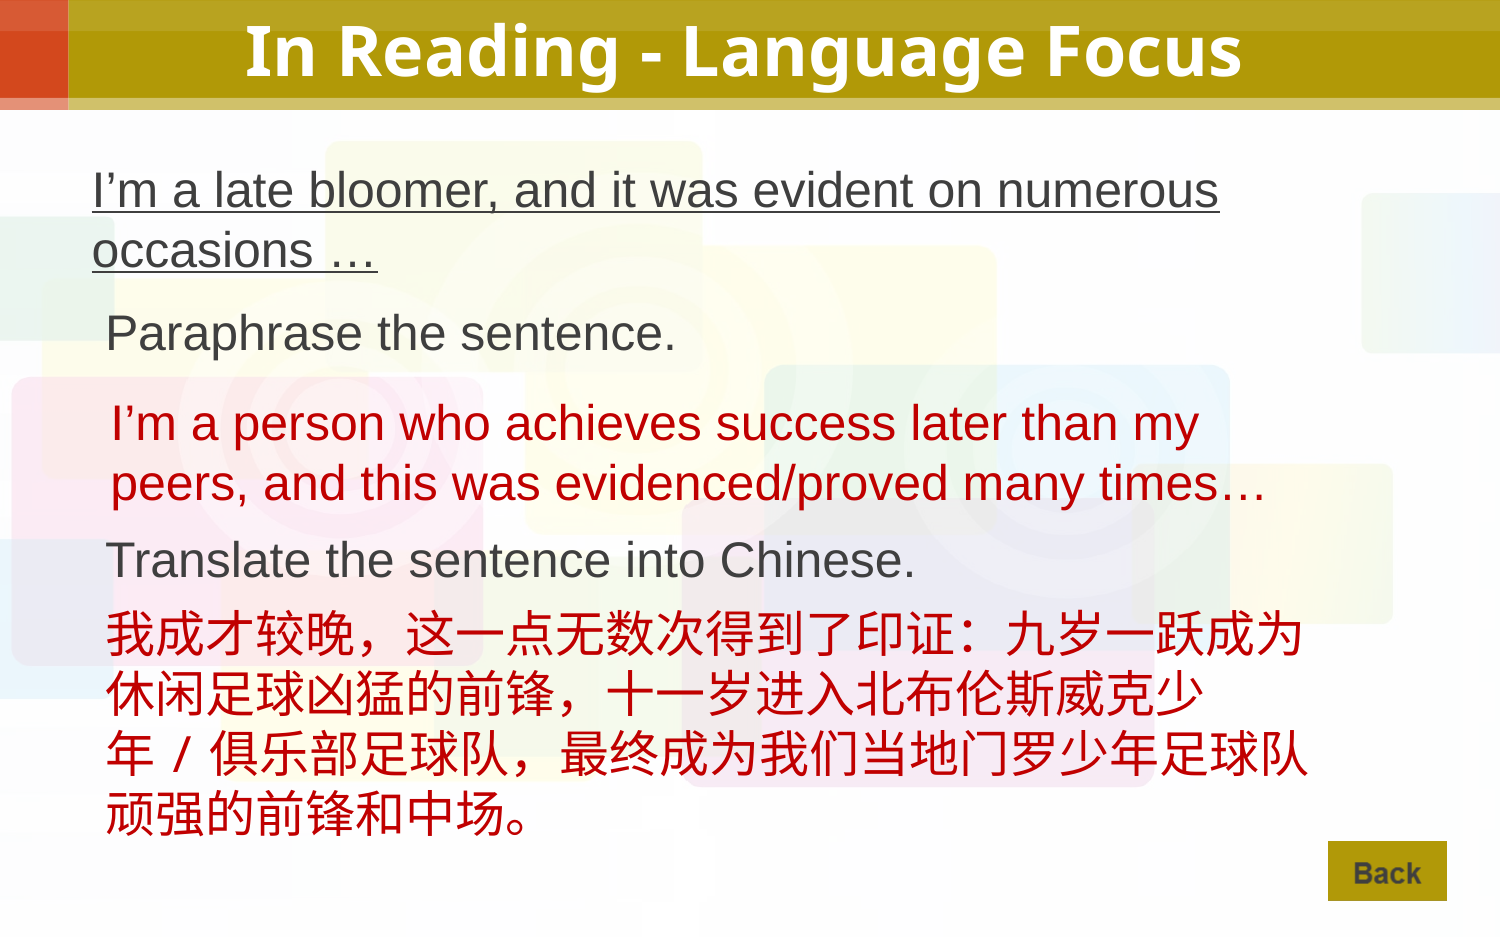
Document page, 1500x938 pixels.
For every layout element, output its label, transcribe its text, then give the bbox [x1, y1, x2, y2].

text_box I’m a person who achieves success later than my peers, and this was evidenced/proved many times… [95, 382, 1355, 518]
picture [1328, 841, 1447, 908]
text_box In Reading - Language Focus [71, 5, 1418, 99]
text_box I’m a late bloomer, and it was evident on numerous occasions … [76, 150, 1424, 286]
text_box Paraphrase the sentence. [90, 292, 1297, 368]
text_box 我成才较晚，这一点无数次得到了印证：九岁一跃成为休闲足球凶猛的前锋，十一岁进入北布伦斯威克少年/俱乐部足球队，最终成为我们当地门罗少年足球队顽强的前锋和中场。 [90, 595, 1355, 850]
text_box Translate the sentence into Chinese. [90, 519, 1297, 595]
